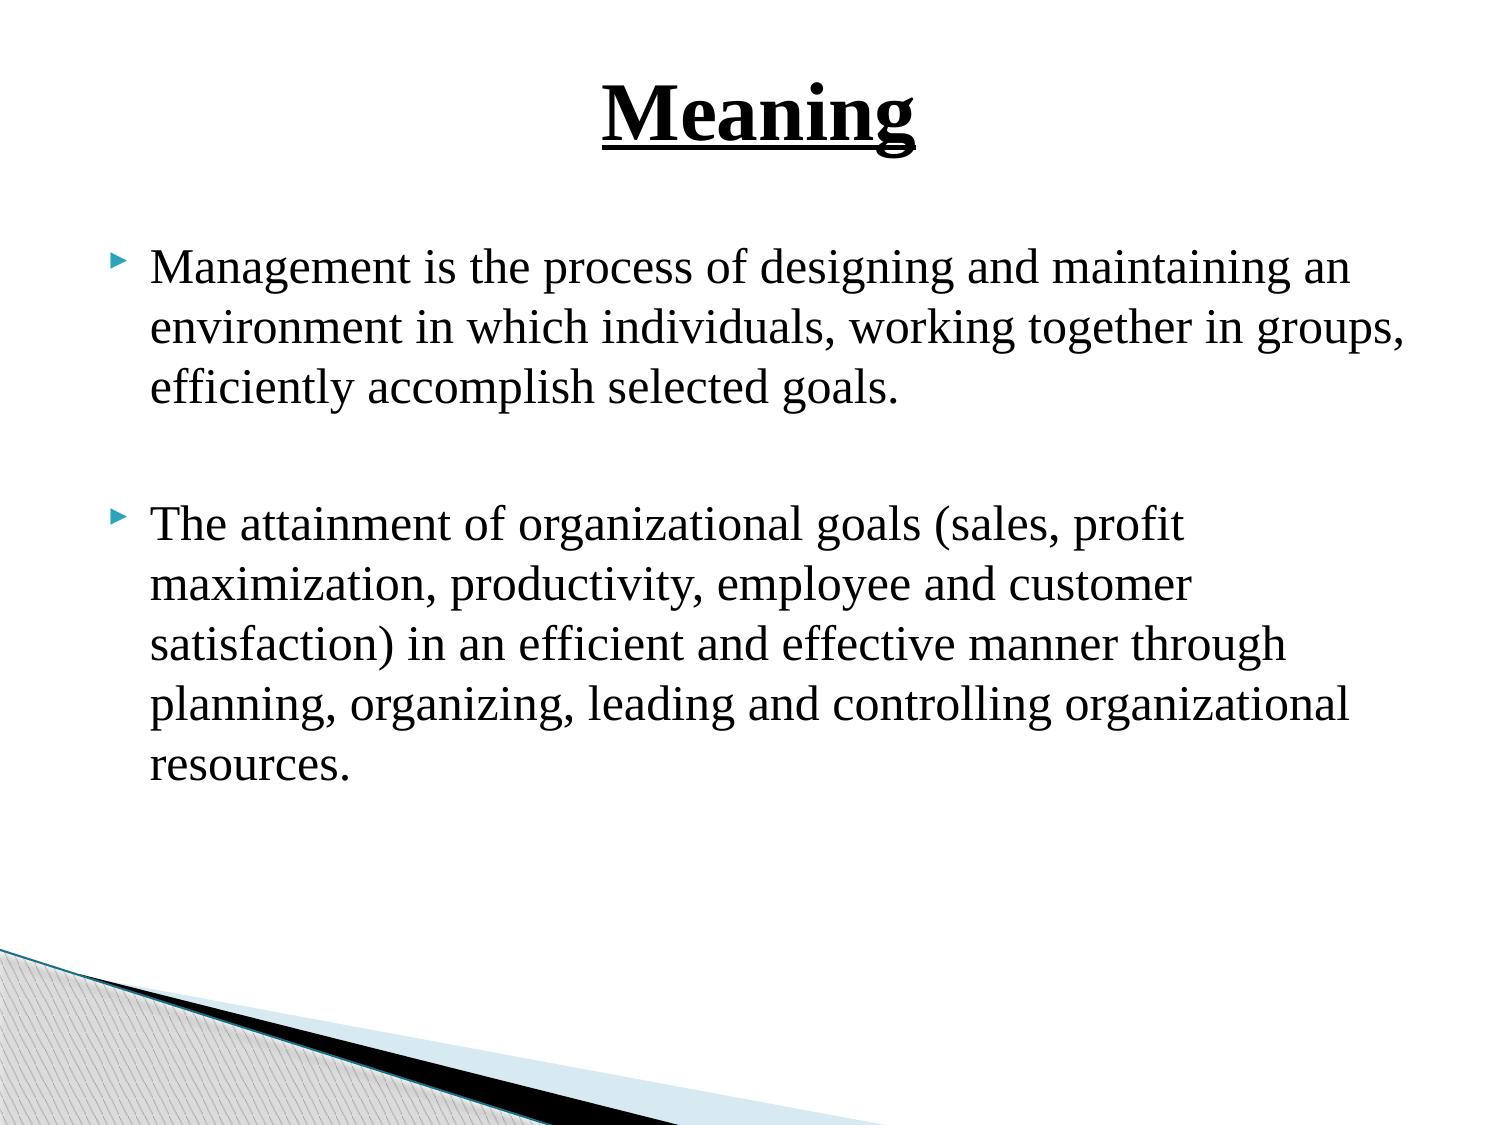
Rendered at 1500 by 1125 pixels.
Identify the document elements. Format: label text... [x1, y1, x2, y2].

list Meaning Management is the process of designing and maintaining an environment in which individuals, working together in groups, efficiently accomplish selected goals. The attainment of organizational goals (sales, profit maximization, productivity, employee and customer satisfaction) in an efficient and effective manner through planning, organizing, leading and controlling organizational resources. [75, 50, 1425, 986]
